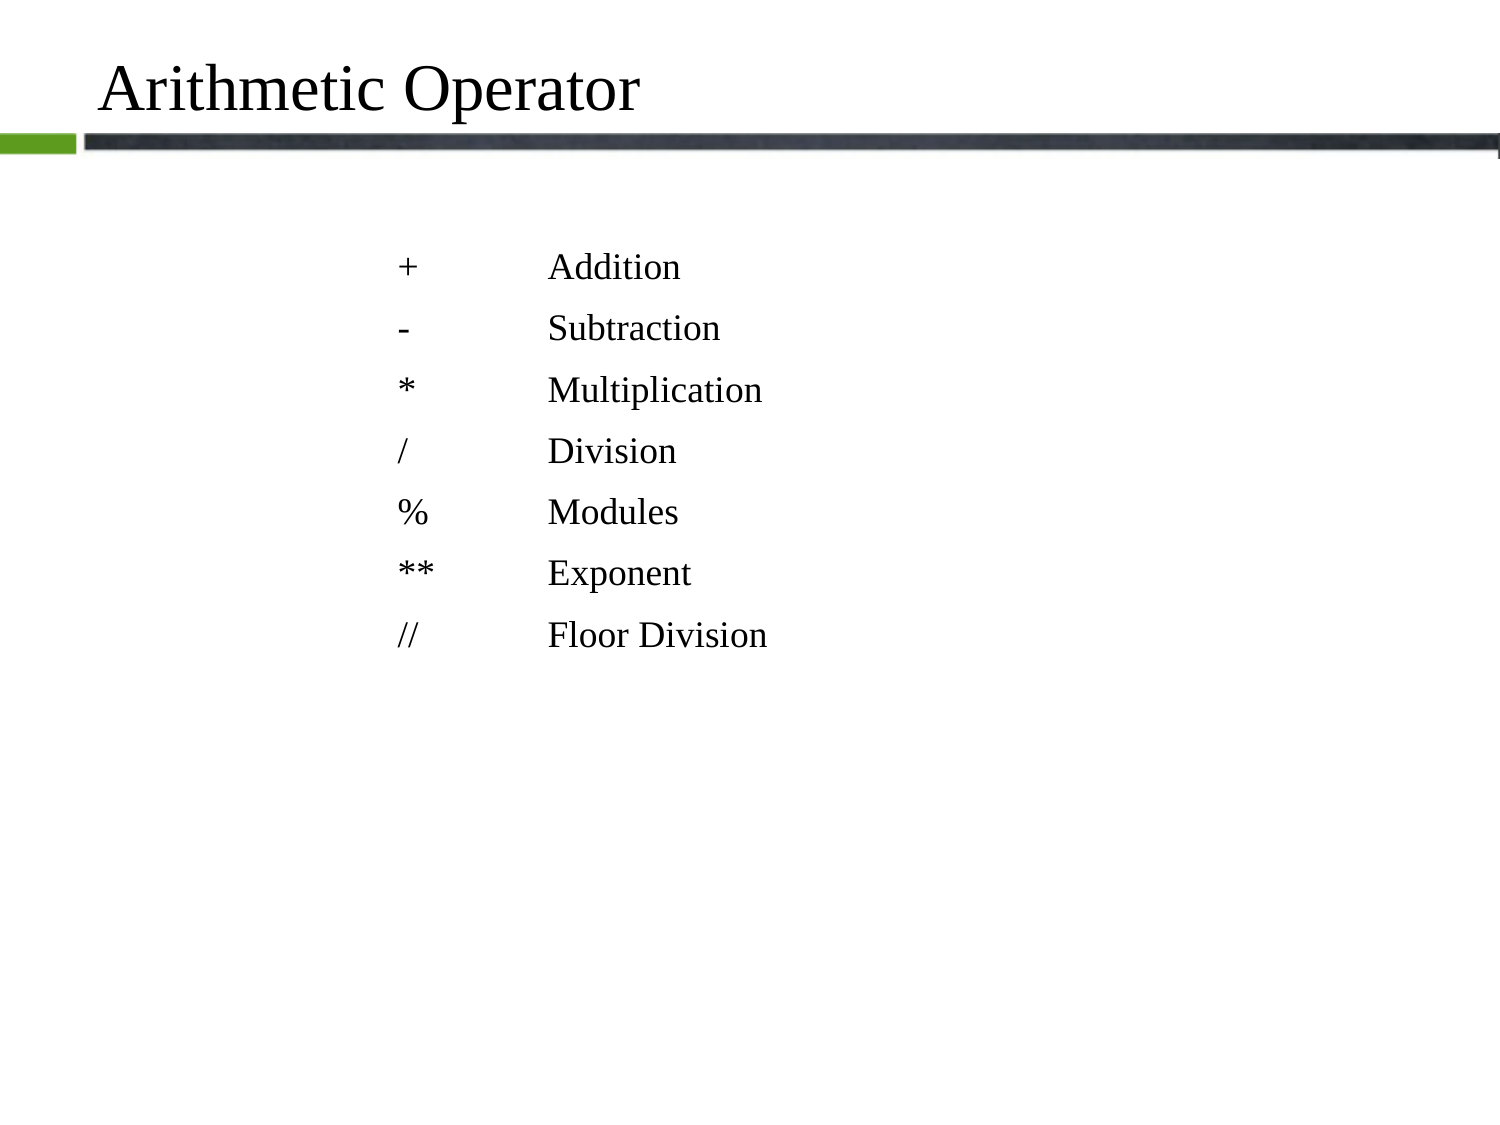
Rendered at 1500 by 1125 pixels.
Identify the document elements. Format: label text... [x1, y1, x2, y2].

picture [0, 133, 1500, 159]
title Arithmetic Operator [82, 51, 1377, 128]
list + Addition - Subtraction * Multiplication / Division % Modules ** Exponent // Floor Division [82, 178, 1377, 882]
